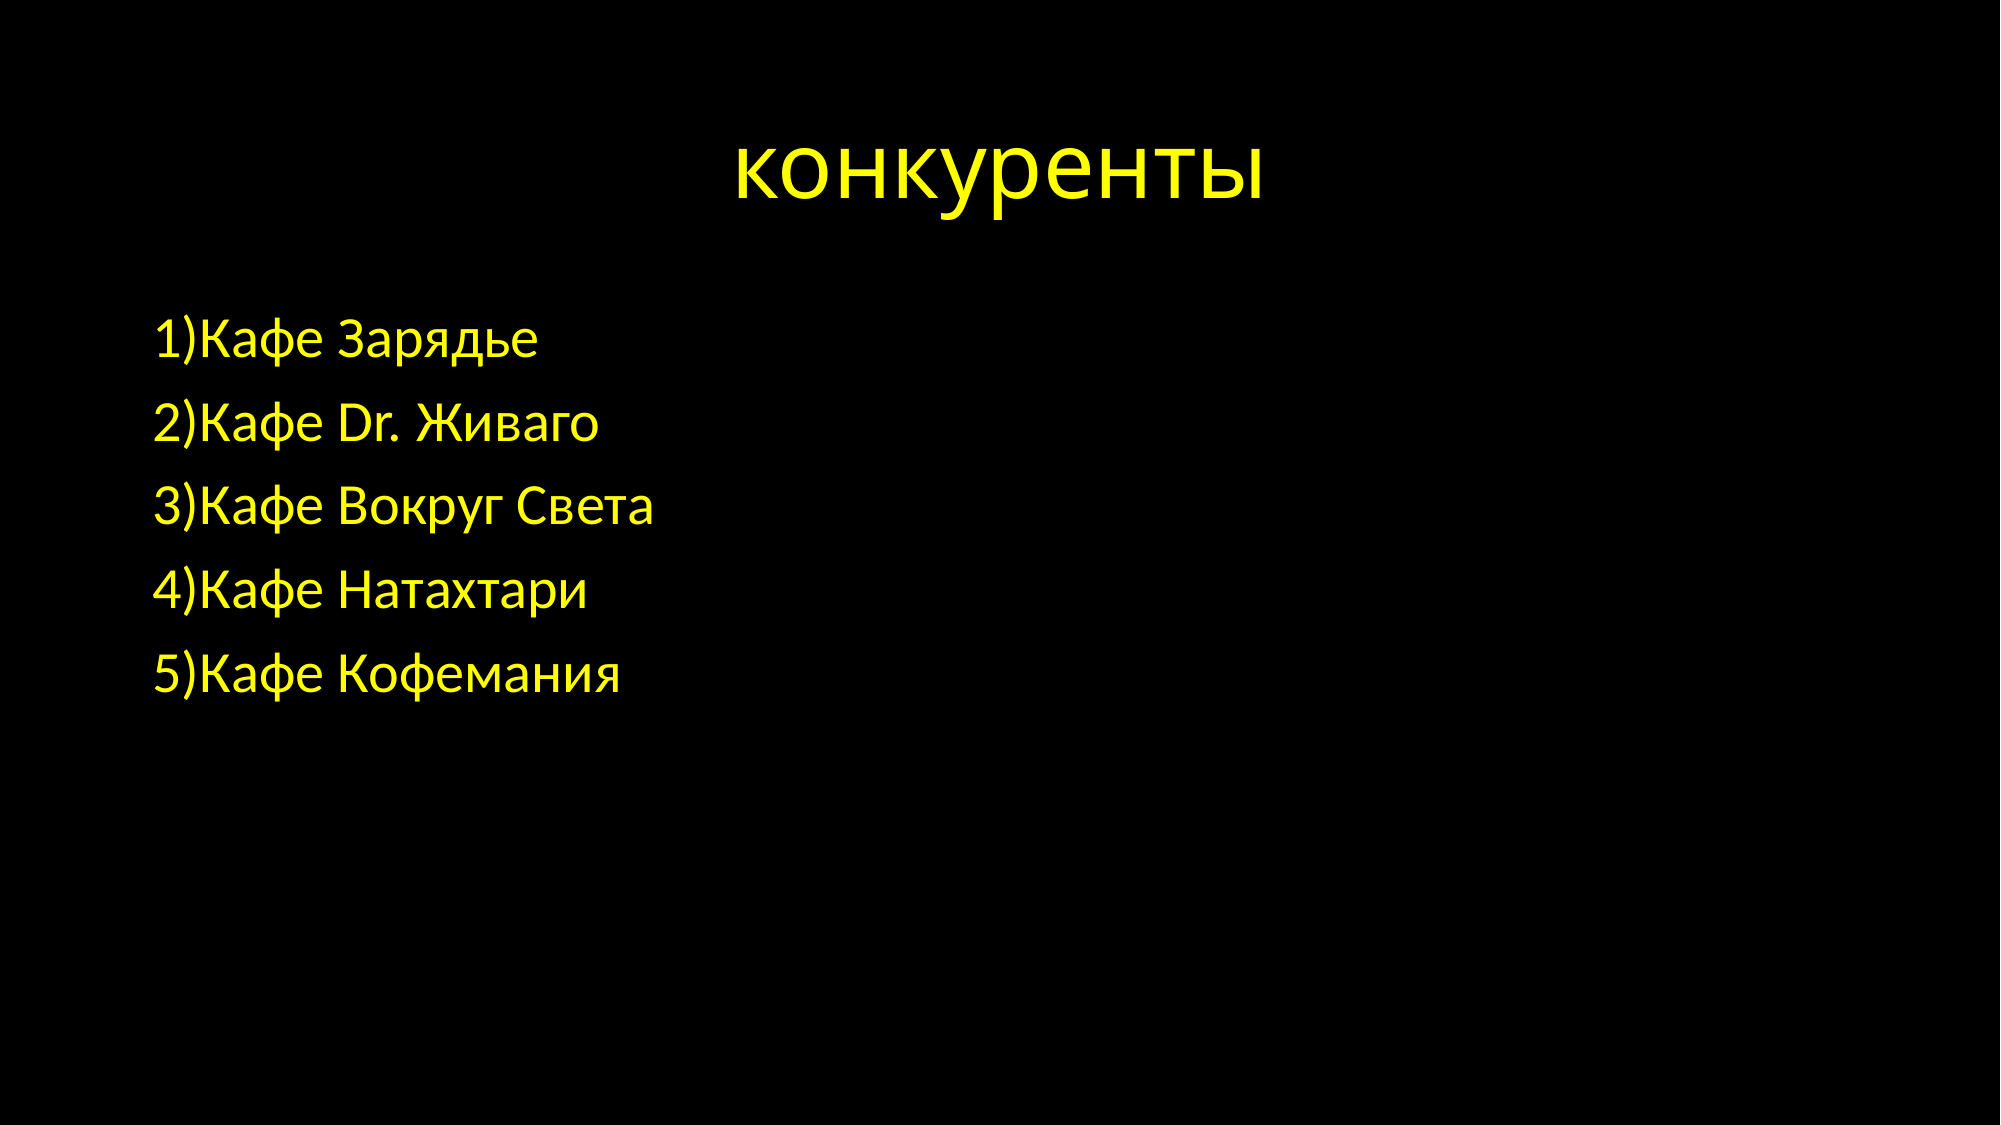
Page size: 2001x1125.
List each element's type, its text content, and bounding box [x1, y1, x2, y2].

list 1)Кафе Зарядье 2)Кафе Dr. Живаго 3)Кафе Вокруг Света 4)Кафе Натахтари 5)Кафе Кофемания [137, 299, 1863, 1014]
title конкуренты [137, 59, 1863, 278]
